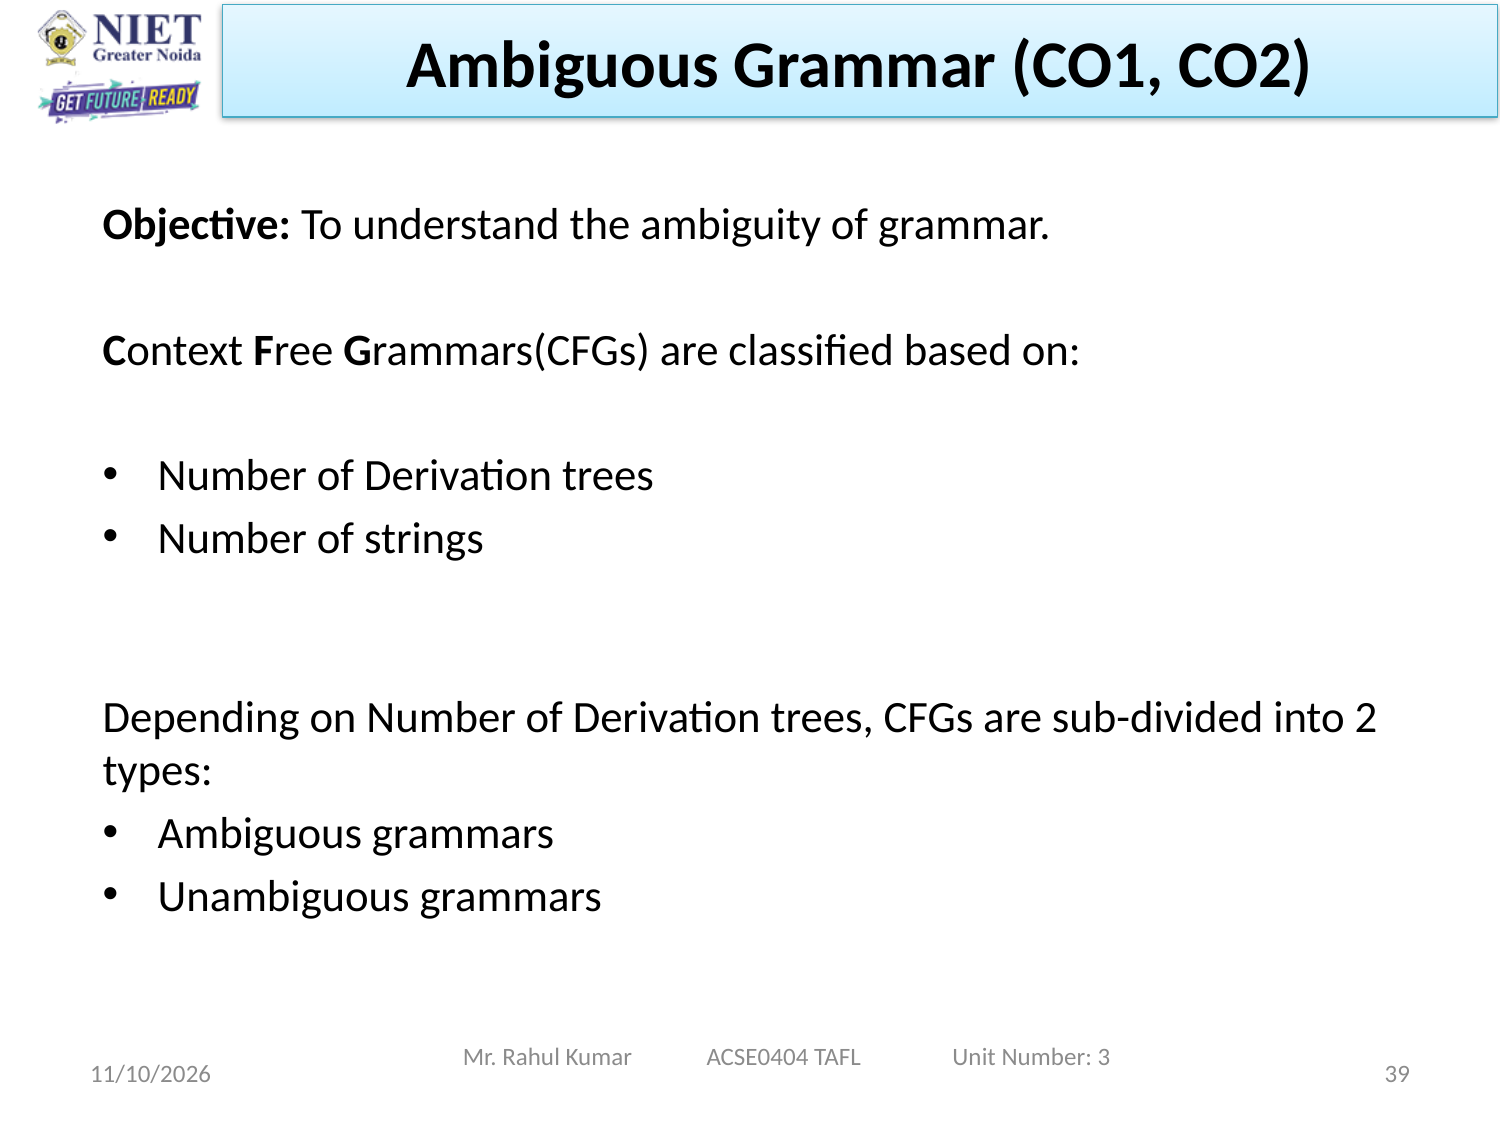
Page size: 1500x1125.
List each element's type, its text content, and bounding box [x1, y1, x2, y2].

list Objective: To understand the ambiguity of grammar. Context Free Grammars(CFGs) are classified based on: Number of Derivation trees Number of strings Depending on Number of Derivation trees, CFGs are sub-divided into 2 types: Ambiguous grammars Unambiguous grammars [87, 187, 1438, 930]
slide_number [75, 1042, 425, 1103]
picture [0, 0, 238, 135]
text_box Ambiguous Grammar (CO1, CO2) [240, 4, 1498, 118]
slide_number 39 [1074, 1042, 1425, 1103]
footer Mr. Rahul Kumar ACSE0404 TAFL Unit Number: 3 [375, 1025, 1200, 1085]
